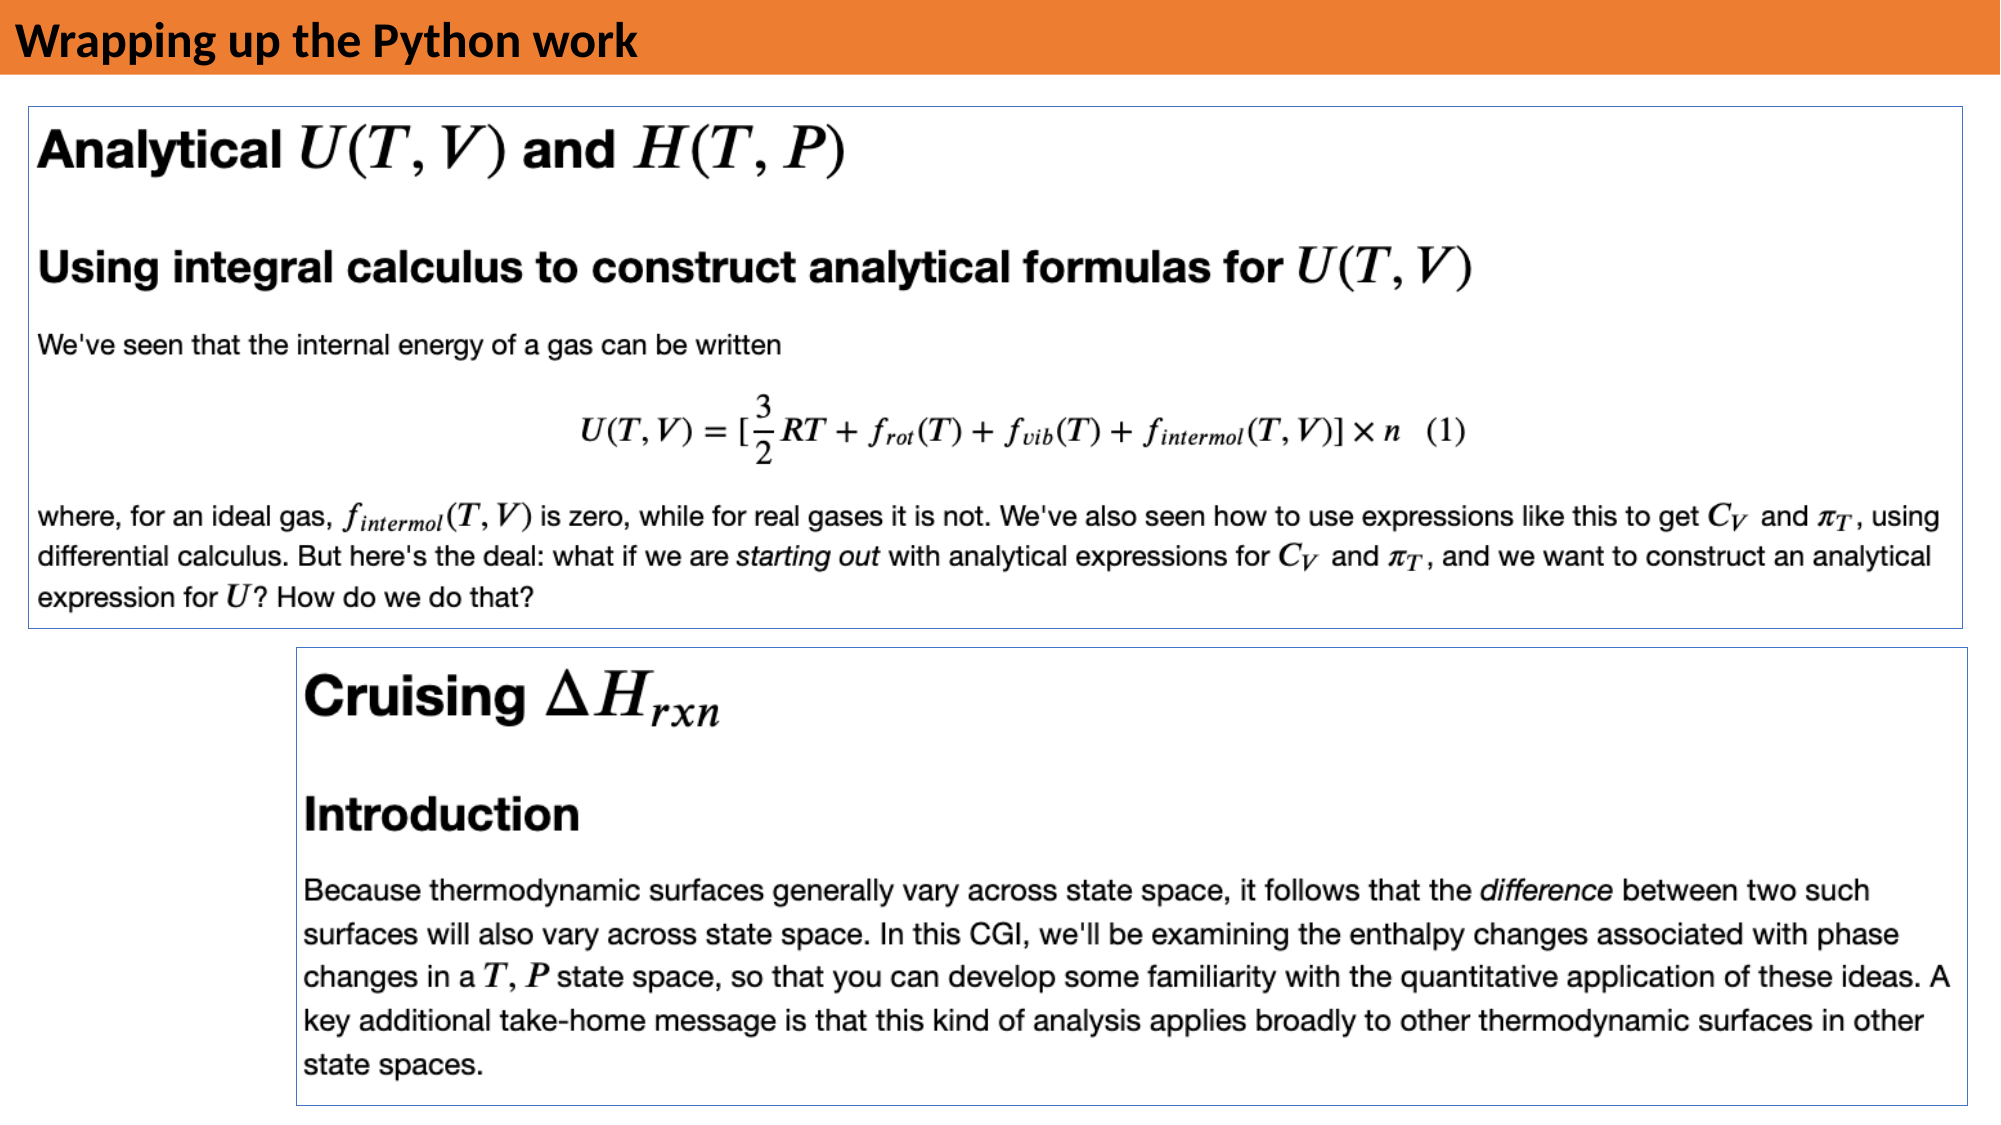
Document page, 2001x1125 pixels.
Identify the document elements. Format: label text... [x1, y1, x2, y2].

picture [296, 647, 1968, 1106]
picture [28, 106, 1963, 629]
text_box Wrapping up the Python work [0, 0, 2000, 75]
